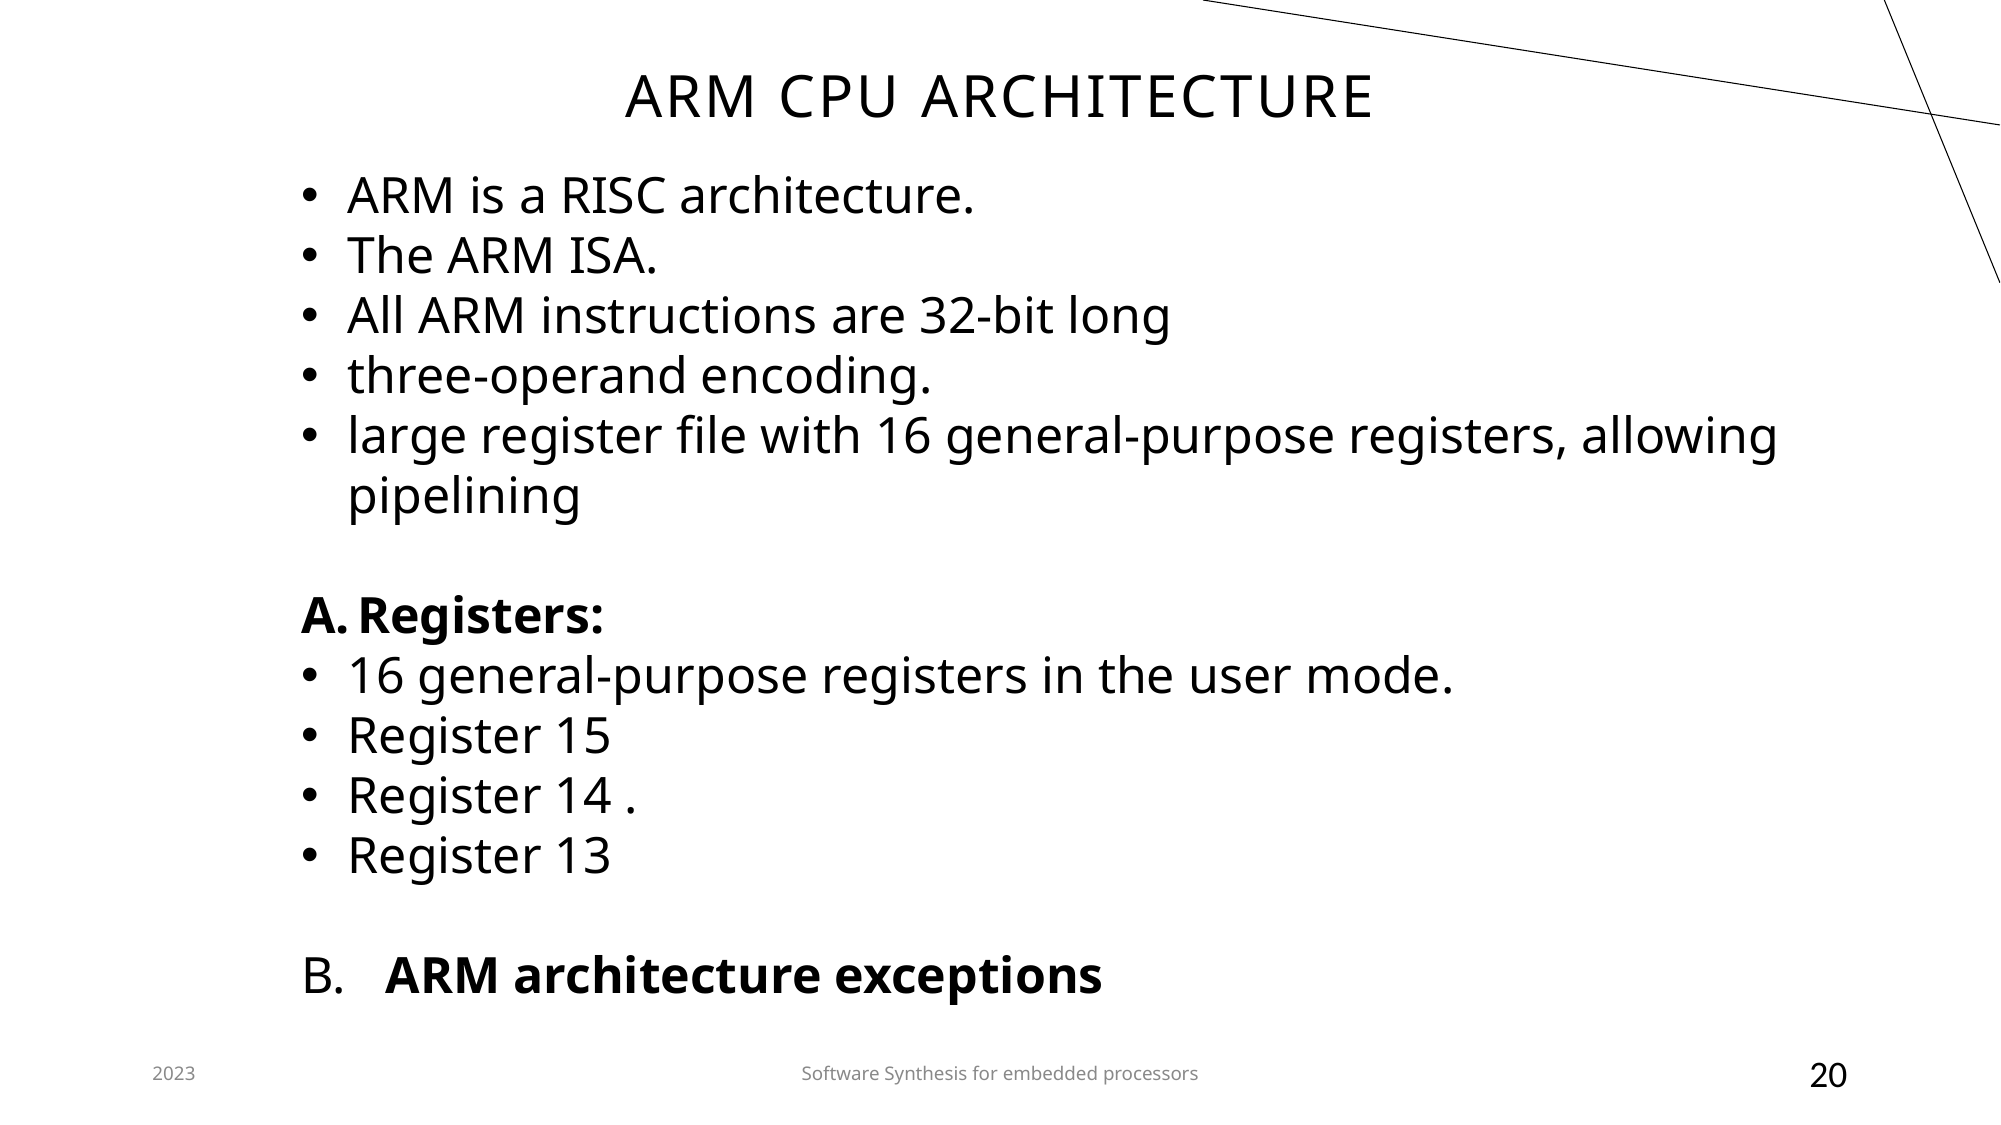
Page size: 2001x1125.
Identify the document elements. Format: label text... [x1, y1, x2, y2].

title ARM CPU ARCHITECTURE [309, 0, 1691, 156]
text_box Software Synthesis for embedded processors [662, 1057, 1338, 1103]
text_box 20 [1412, 1057, 1863, 1103]
text_box 2023 [137, 1042, 588, 1103]
text_box ARM is a RISC architecture. The ARM ISA. All ARM instructions are 32-bit long three-operand encoding. large register file with 16 general-purpose registers, allowing pipelining Registers: 16 general-purpose registers in the user mode. Register 15 Register 14 . Register 13 B. ARM architecture exceptions [286, 156, 1920, 1057]
